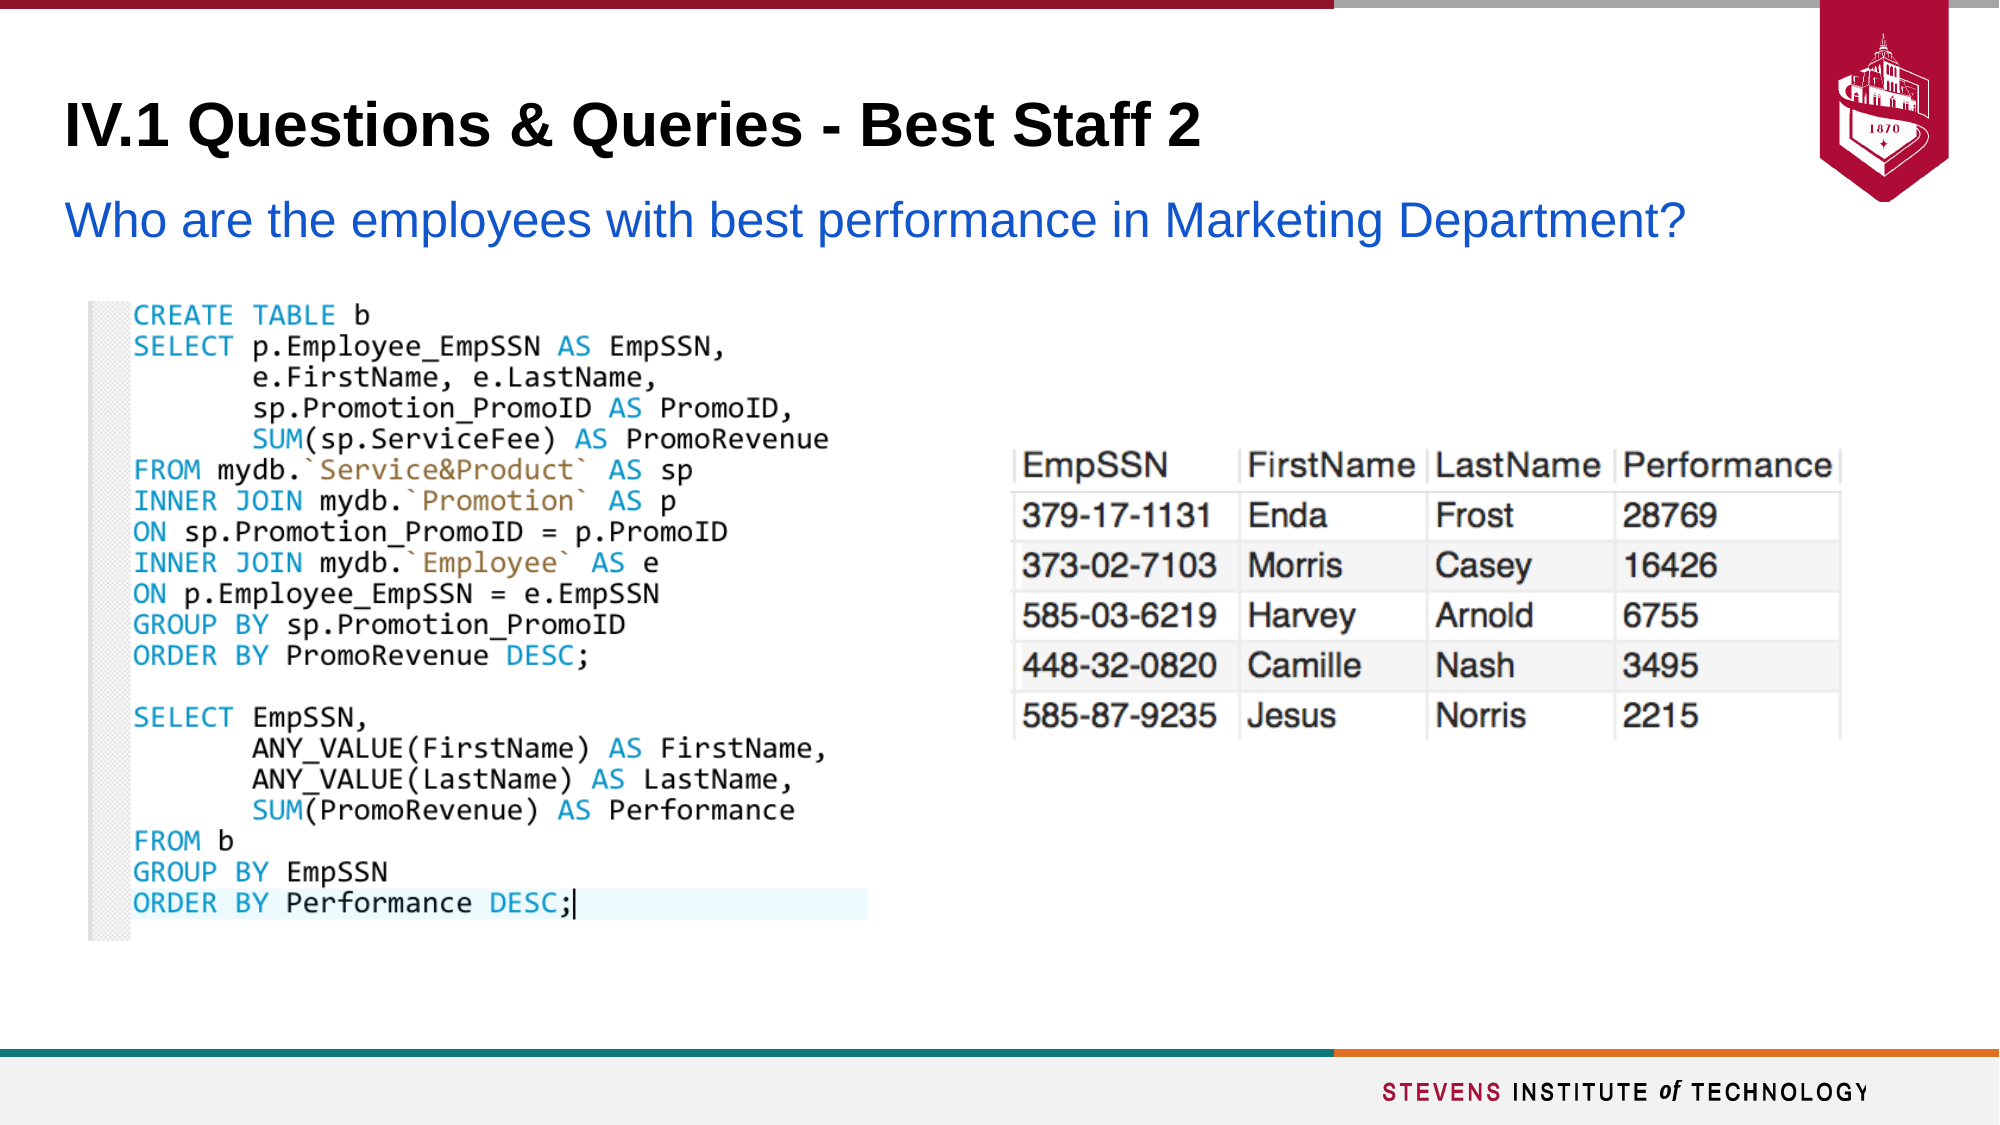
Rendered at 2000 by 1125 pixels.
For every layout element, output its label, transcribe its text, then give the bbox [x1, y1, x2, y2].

picture [88, 301, 868, 942]
picture [1819, 0, 1949, 172]
picture [1010, 442, 1843, 741]
list [49, 280, 972, 1000]
title IV.1 Questions & Queries - Best Staff 2 [49, 68, 1647, 157]
list Who are the employees with best performance in Marketing Department? [49, 172, 1951, 240]
picture [1383, 1080, 1866, 1101]
